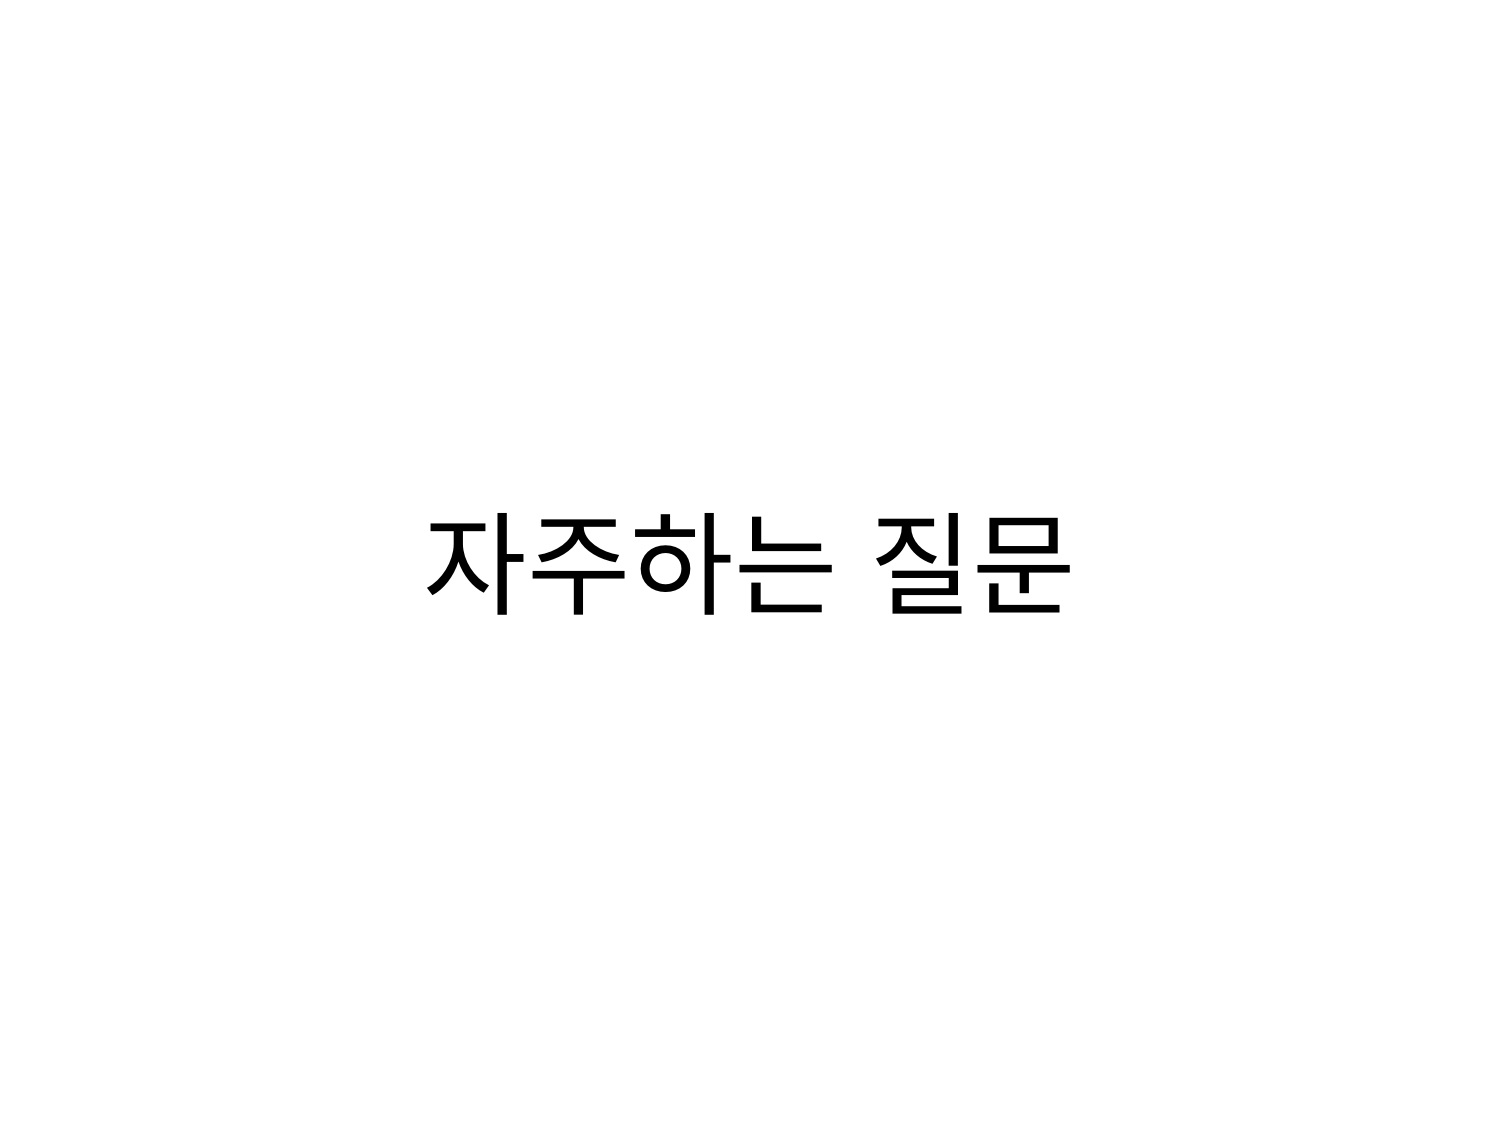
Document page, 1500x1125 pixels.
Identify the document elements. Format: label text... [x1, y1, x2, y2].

text_box 자주하는 질문 [253, 486, 1247, 637]
